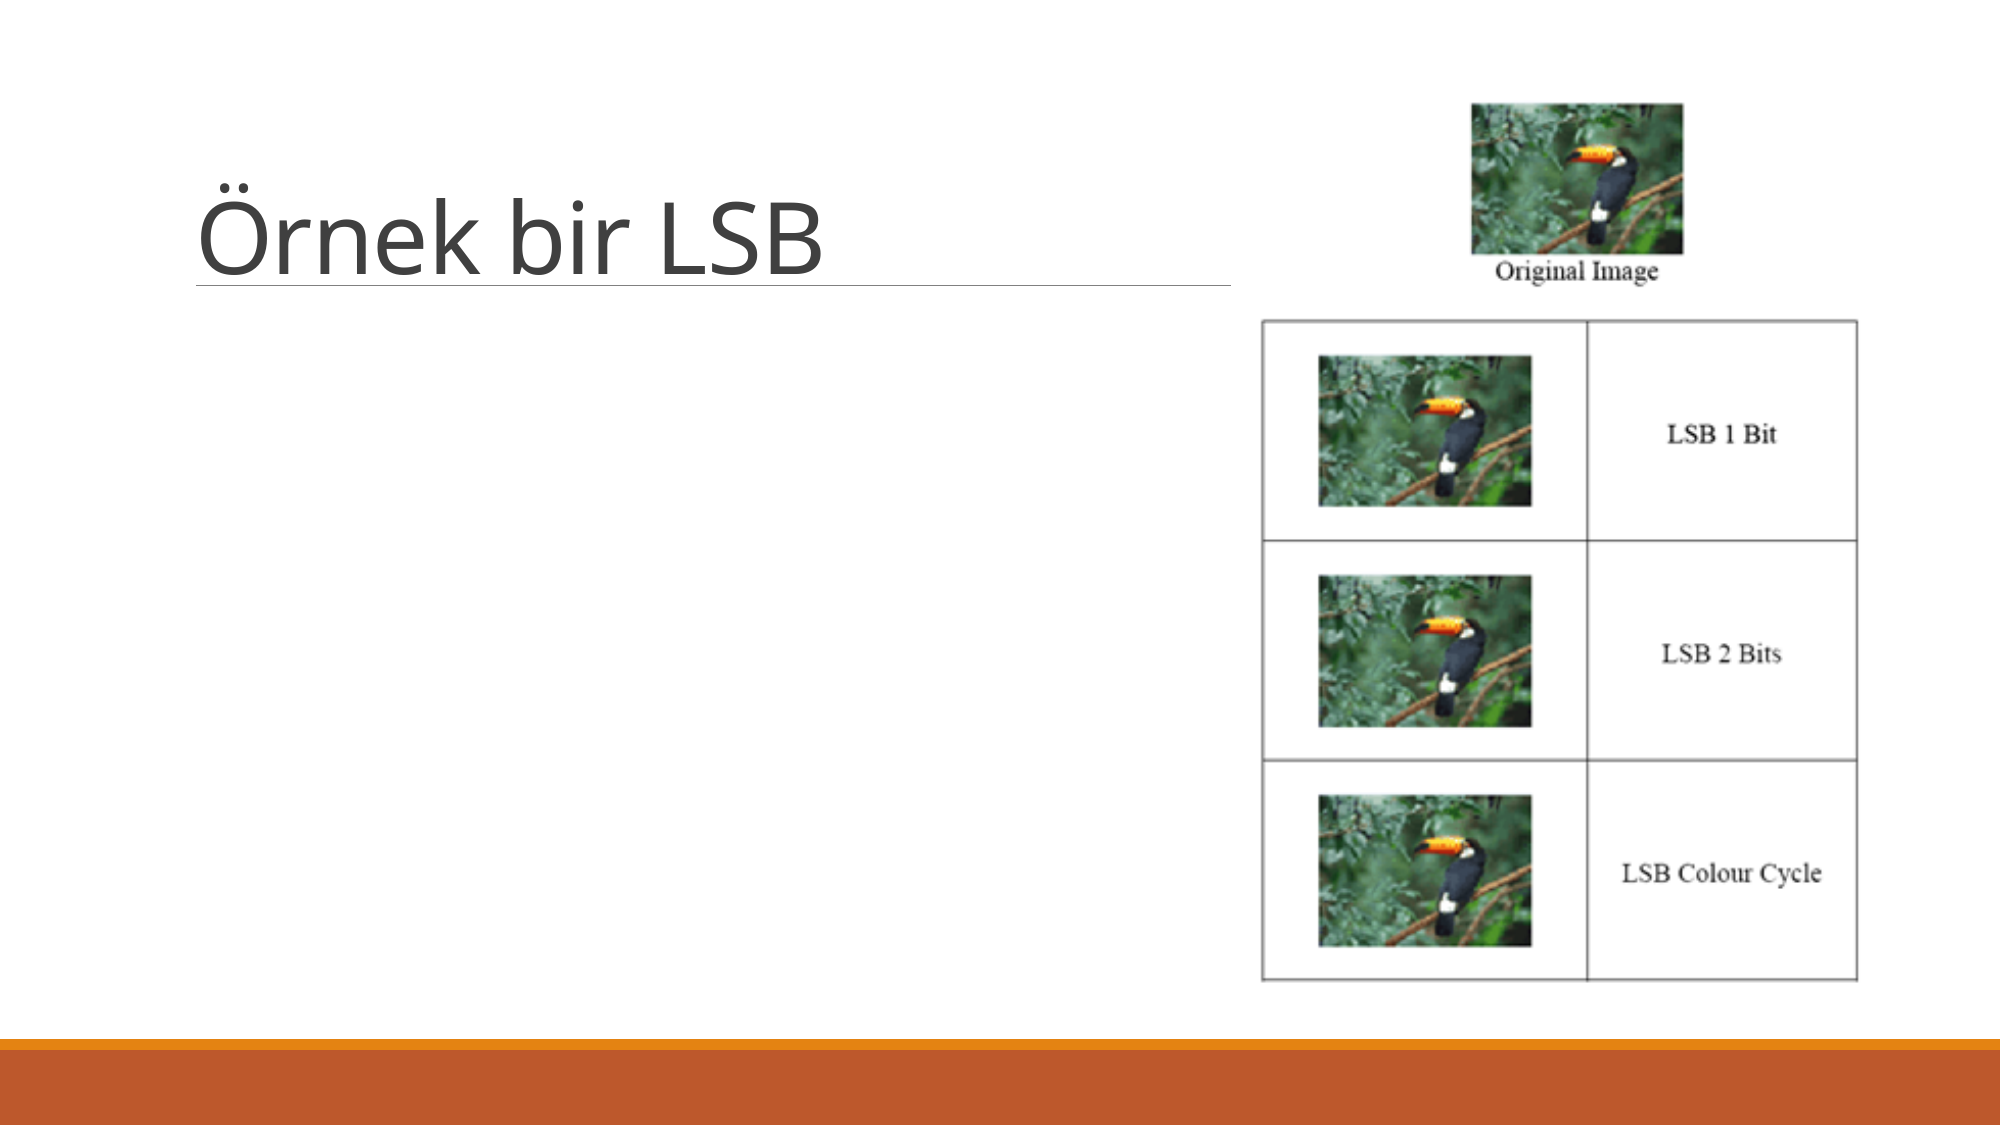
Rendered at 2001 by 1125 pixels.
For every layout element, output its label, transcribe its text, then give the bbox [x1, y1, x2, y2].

title Örnek bir LSB [180, 47, 1830, 303]
picture [1231, 76, 1879, 992]
